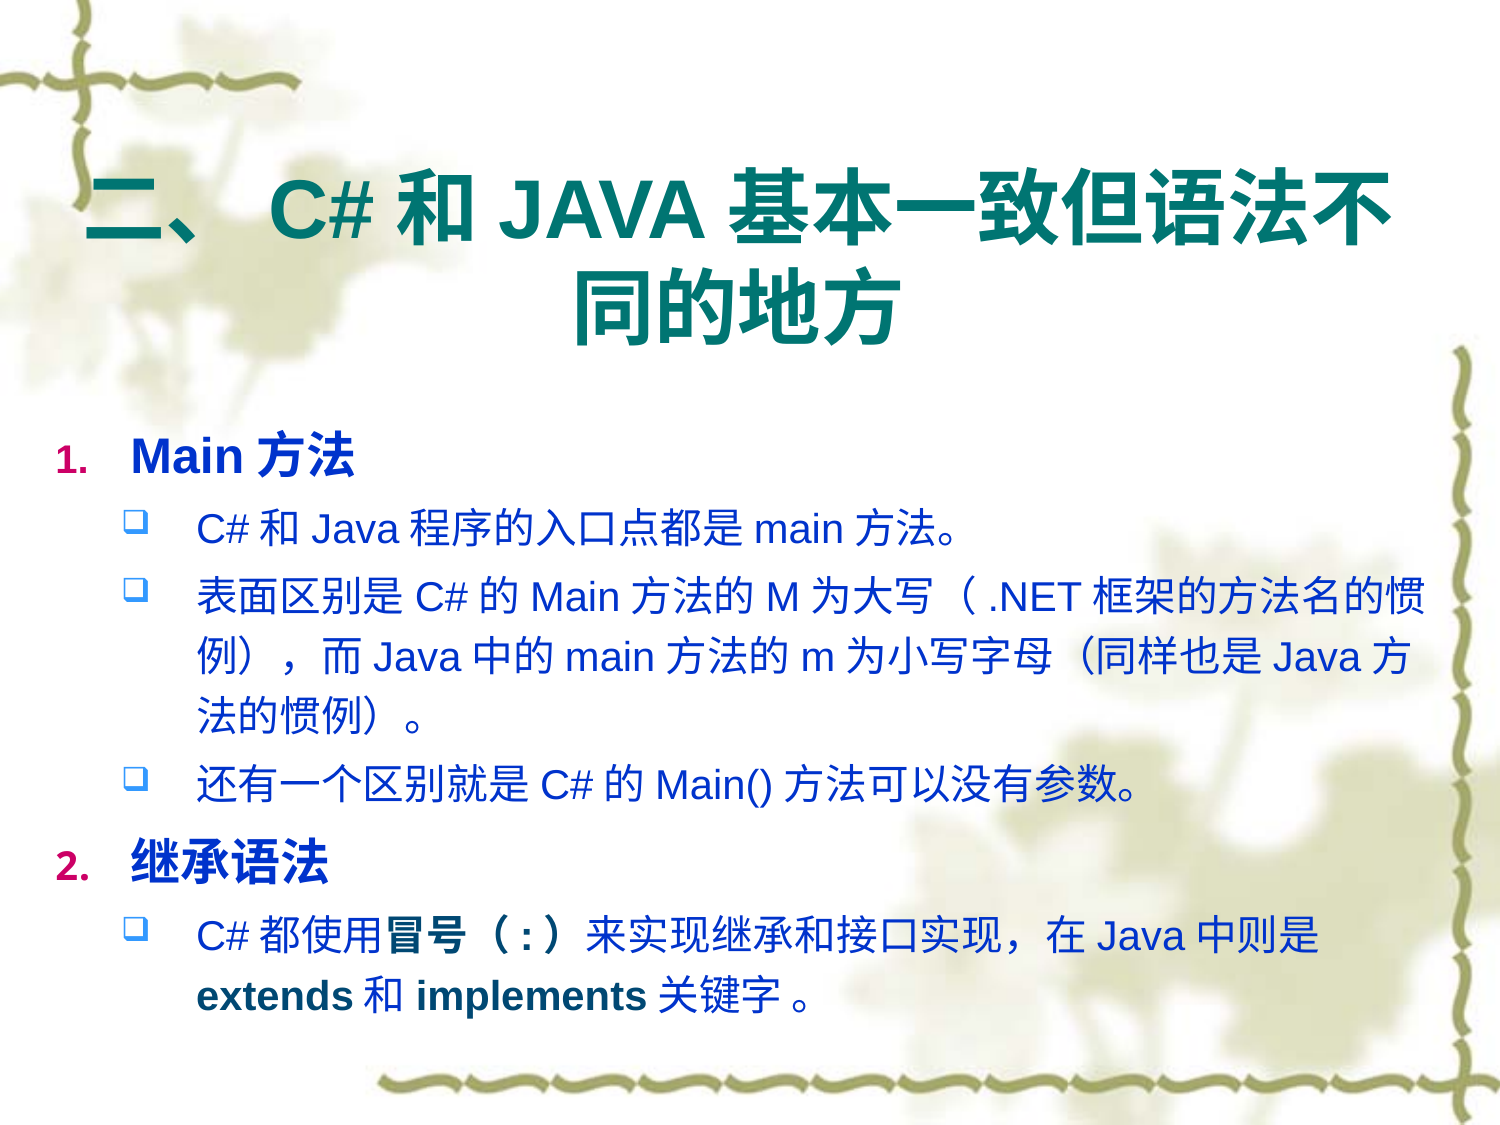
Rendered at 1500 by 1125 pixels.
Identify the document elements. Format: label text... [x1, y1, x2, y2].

title 二、C#和JAVA基本一致但语法不同的地方 [70, 146, 1421, 365]
picture [0, 0, 1500, 1125]
list Main方法 C#和Java程序的入口点都是main方法。 表面区别是C#的Main方法的M为大写（.NET框架的方法名的惯例），而Java中的main方法的m为小写字母（同样也是Java方法的惯例）。 还有一个区别就是C#的Main()方法可以没有参数。 继承语法 C#都使用冒号（:）来实现继承和接口实现，在Java中则是extends和implements关键字 。 [55, 410, 1450, 1049]
